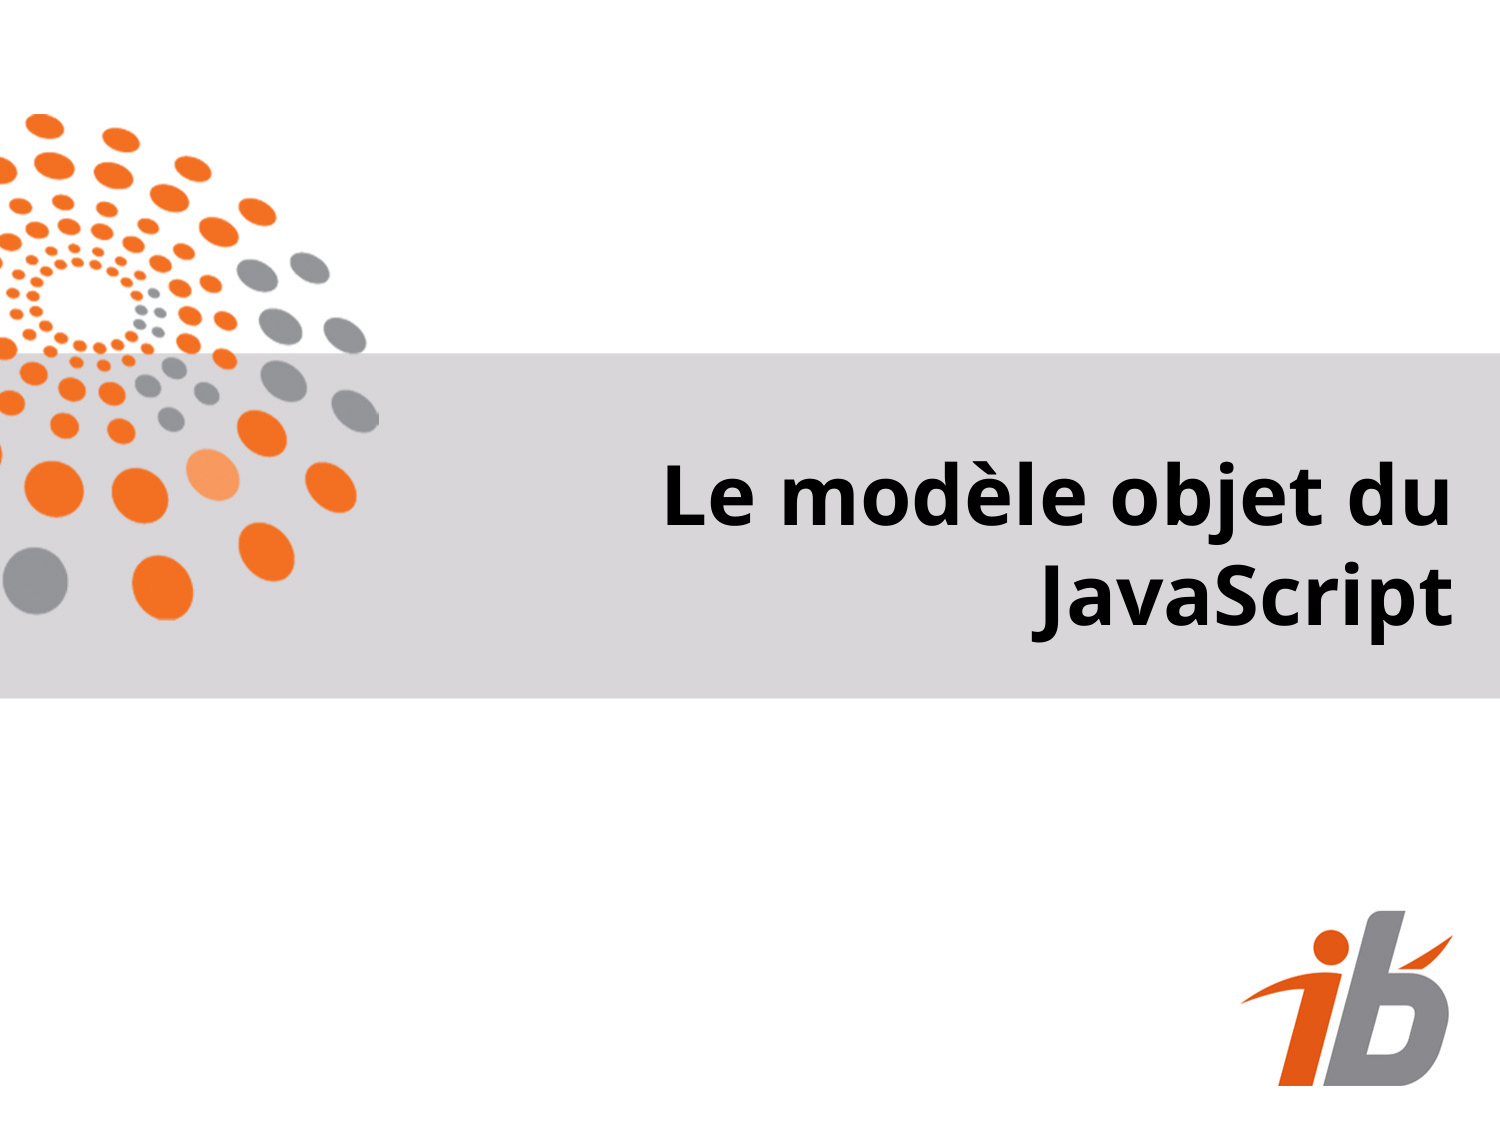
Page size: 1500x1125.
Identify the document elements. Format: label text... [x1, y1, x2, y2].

picture [0, 0, 1500, 1125]
text_box [375, 820, 1388, 1046]
text_box Le modèle objet du JavaScript [407, 409, 1470, 650]
